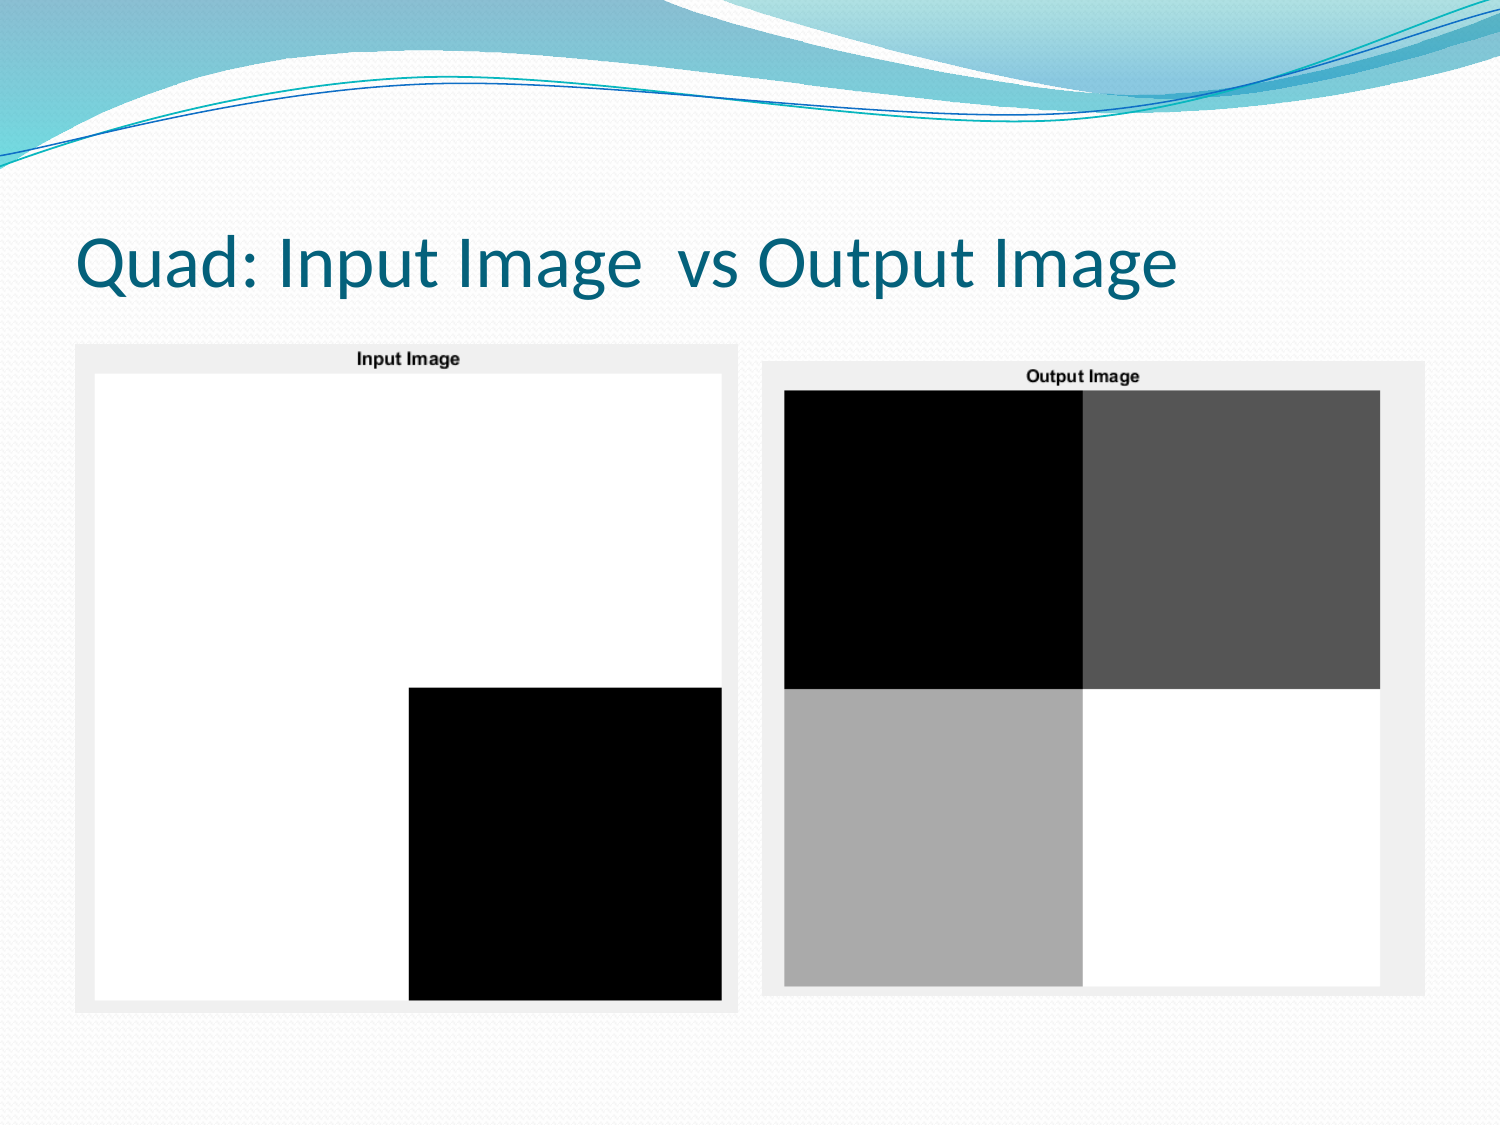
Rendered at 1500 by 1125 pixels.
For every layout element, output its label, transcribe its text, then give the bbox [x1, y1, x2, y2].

title Quad: Input Image vs Output Image [75, 115, 1425, 303]
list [74, 344, 738, 1014]
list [762, 361, 1426, 997]
